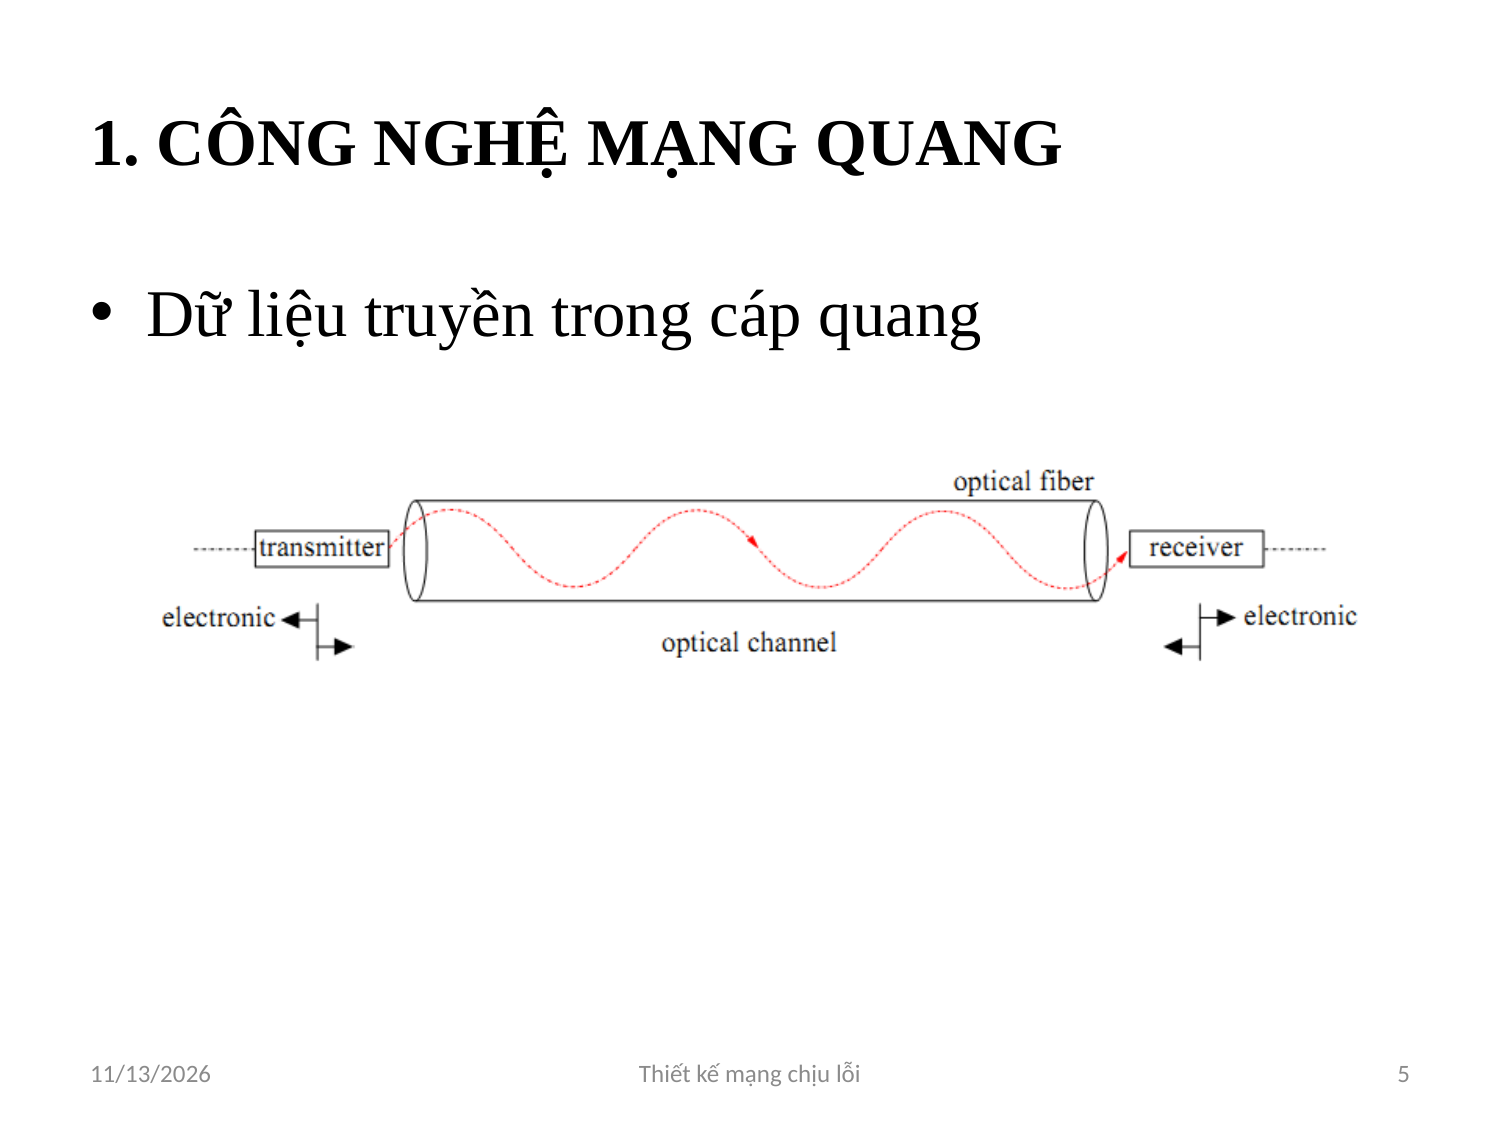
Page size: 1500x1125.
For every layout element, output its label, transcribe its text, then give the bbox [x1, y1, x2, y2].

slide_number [75, 1042, 425, 1103]
list Dữ liệu truyền trong cáp quang [75, 262, 1425, 1005]
footer Thiết kế mạng chịu lỗi [512, 1042, 988, 1103]
picture [133, 431, 1367, 694]
title 1. CÔNG NGHỆ MẠNG QUANG [75, 45, 1425, 233]
slide_number 5 [1074, 1042, 1425, 1103]
